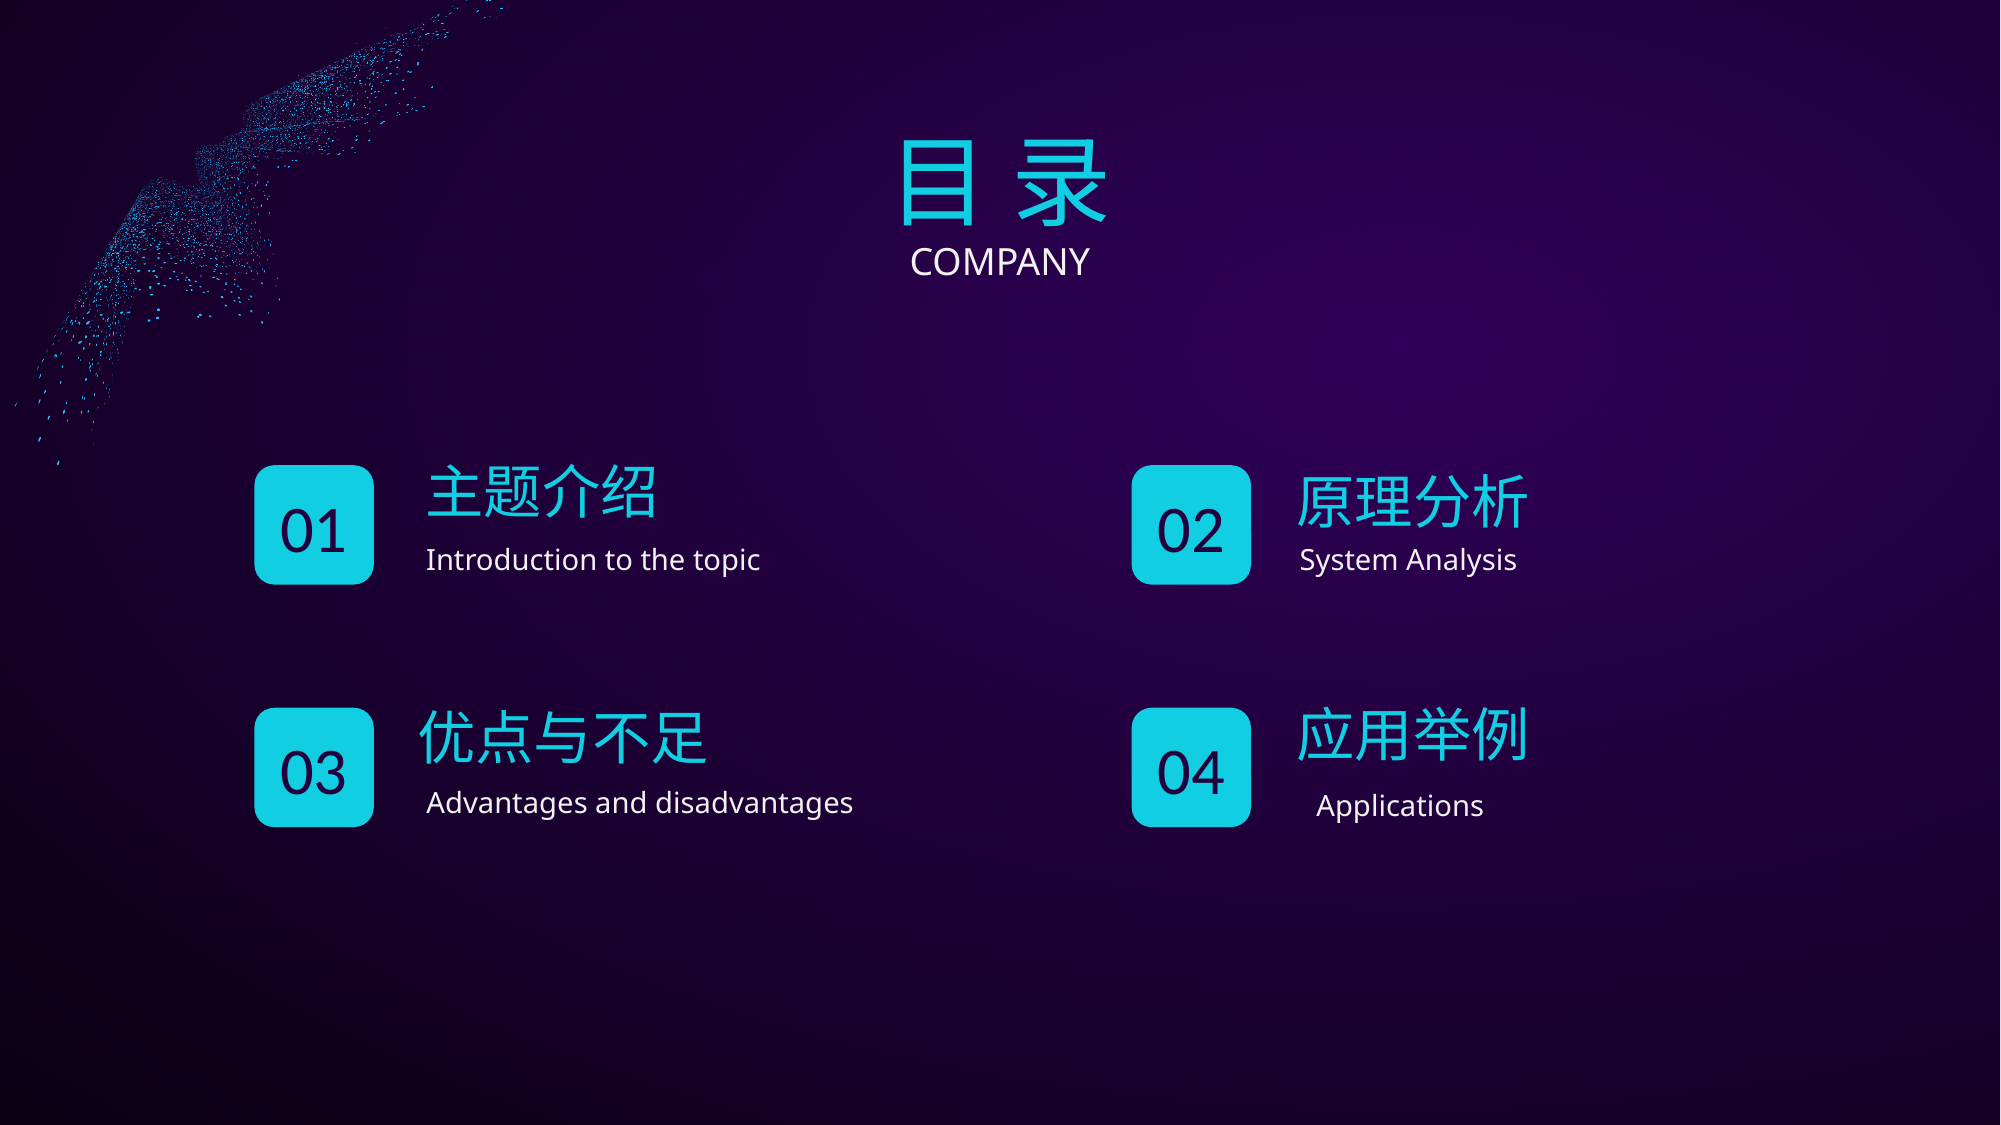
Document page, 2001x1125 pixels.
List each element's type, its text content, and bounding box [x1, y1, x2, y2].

text_box 01 [265, 483, 363, 573]
text_box [1131, 465, 1252, 585]
text_box [1131, 707, 1252, 828]
text_box 优点与不足 [402, 693, 877, 779]
text_box [254, 483, 374, 585]
text_box Advantages and disadvantages [411, 776, 870, 827]
picture [0, 0, 2001, 1125]
text_box 主题介绍 [411, 448, 886, 533]
text_box 目 录 COMPANY [873, 110, 1127, 291]
text_box 04 [1142, 720, 1240, 816]
text_box Introduction to the topic [411, 534, 776, 584]
text_box [254, 707, 374, 828]
text_box Applications [1301, 779, 1500, 830]
text_box System Analysis [1284, 543, 1533, 584]
text_box 02 [1142, 477, 1240, 573]
text_box 原理分析 [1281, 458, 1757, 543]
text_box 03 [265, 720, 363, 816]
text_box 应用举例 [1281, 690, 1757, 776]
